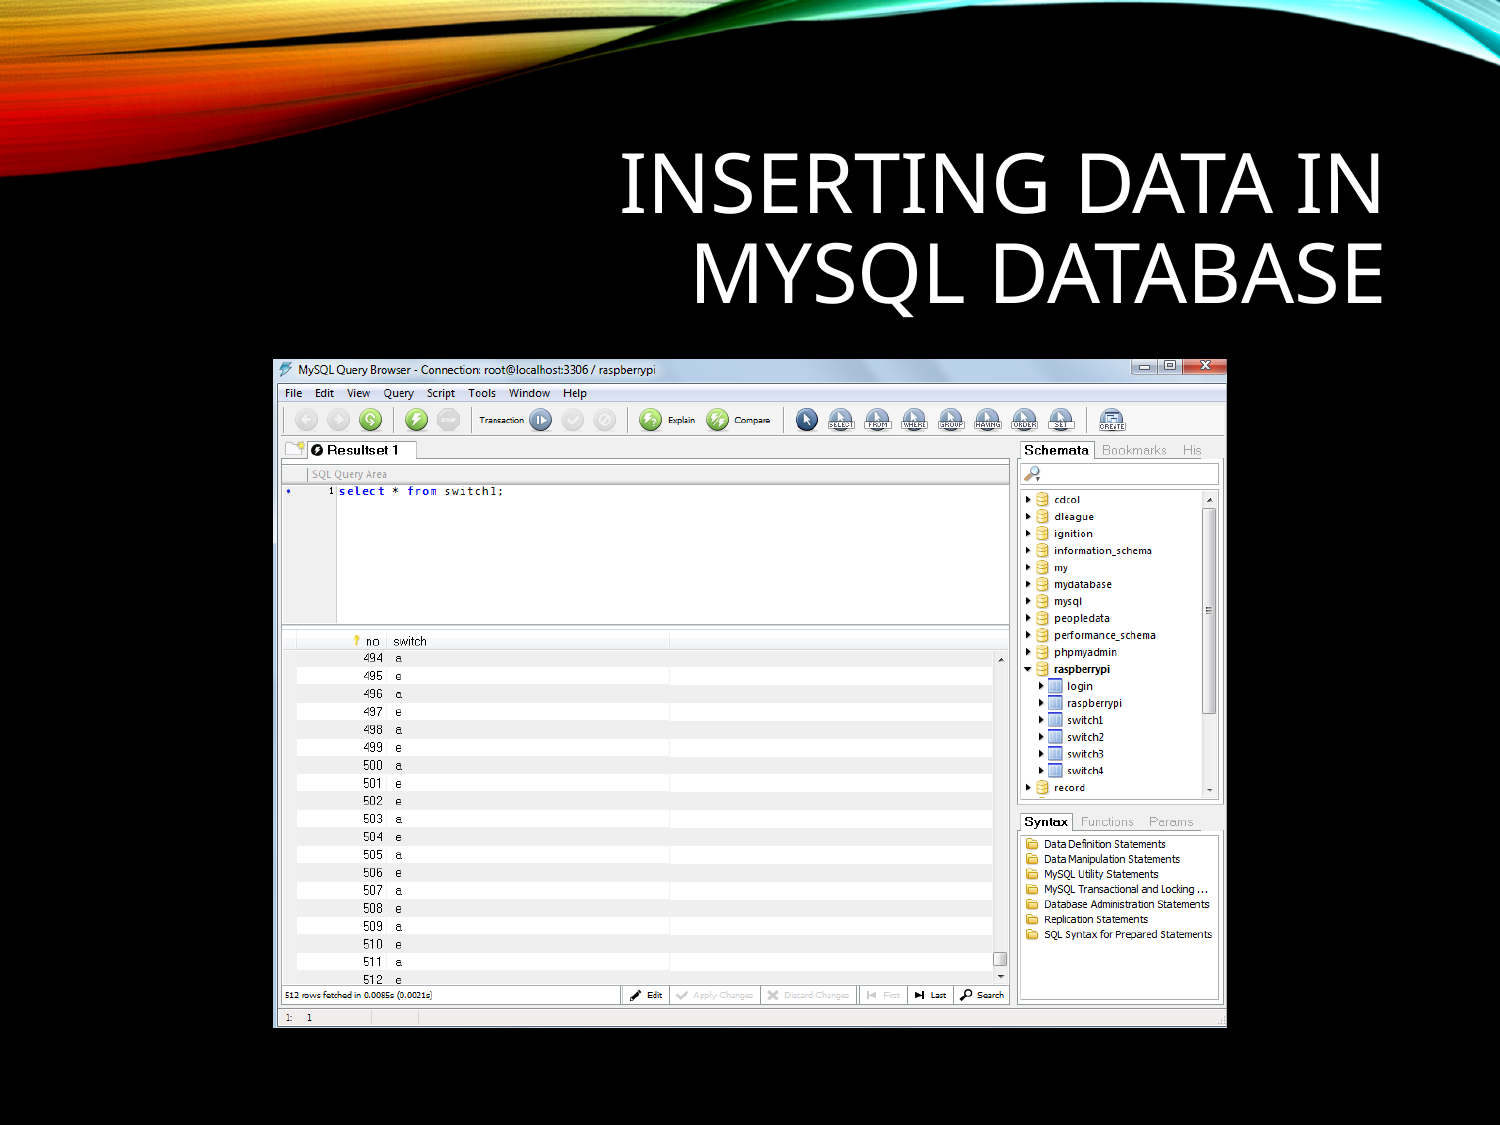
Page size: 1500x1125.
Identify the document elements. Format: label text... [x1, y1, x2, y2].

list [273, 359, 1227, 1028]
picture [0, 0, 1500, 178]
title Inserting Data in MYSQL database [356, 125, 1403, 338]
